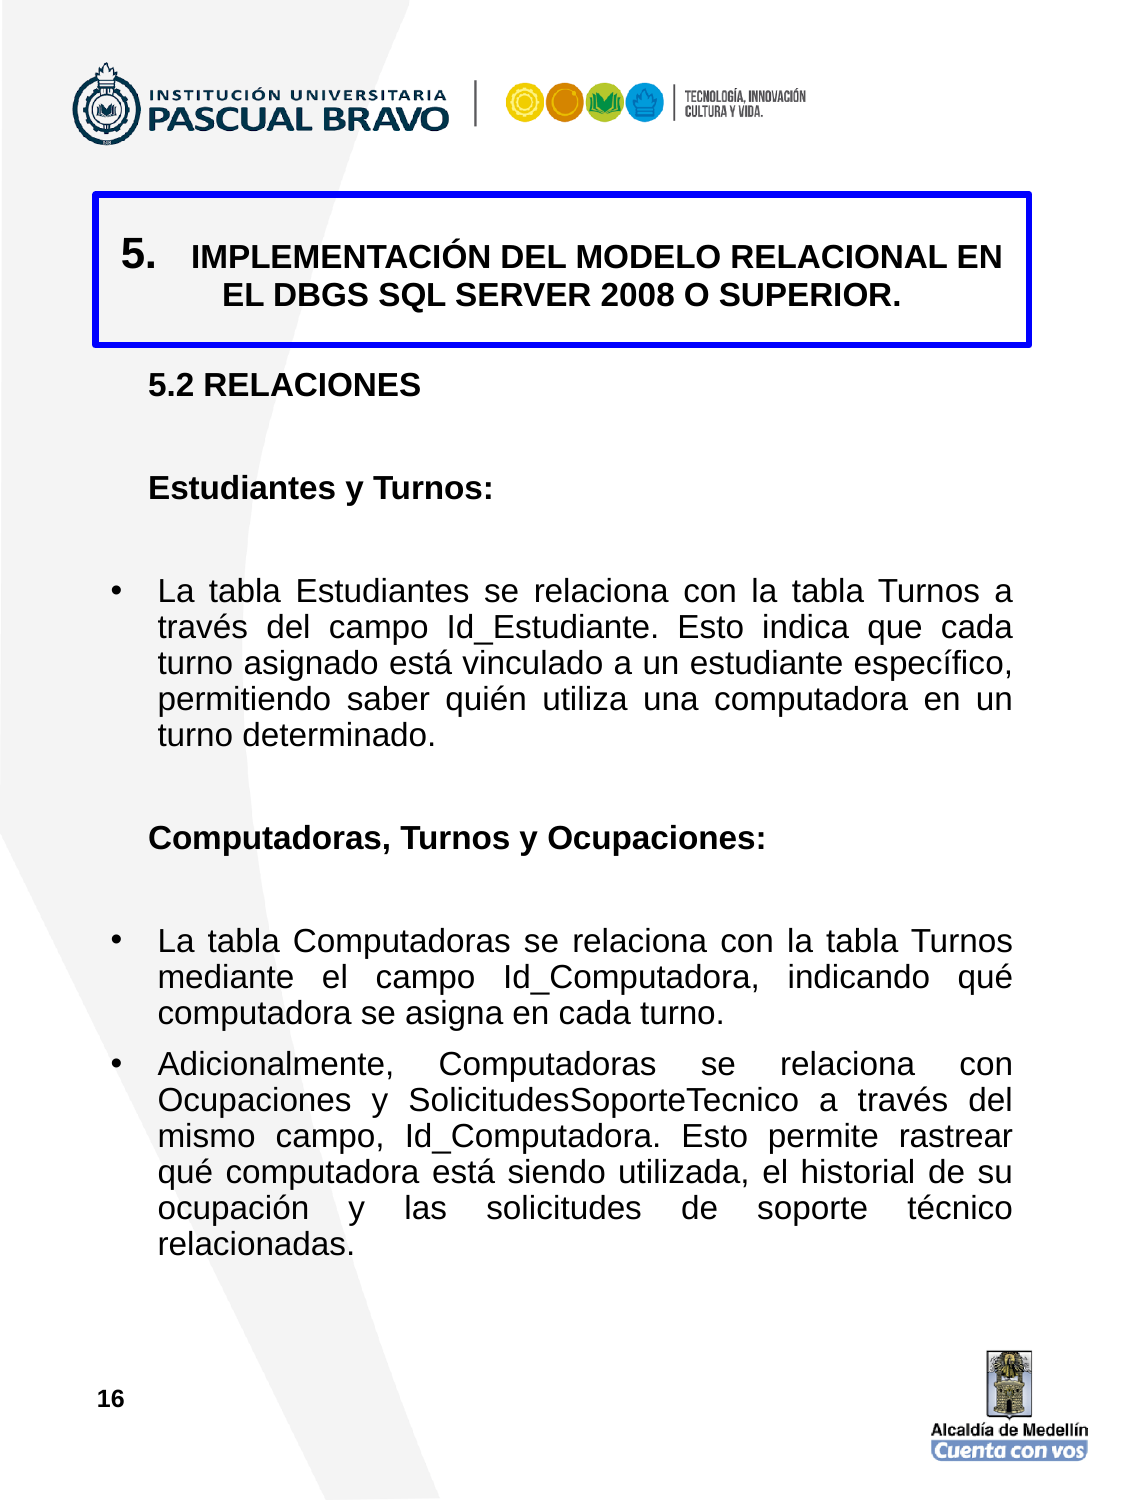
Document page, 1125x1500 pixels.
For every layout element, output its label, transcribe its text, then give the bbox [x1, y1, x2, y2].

slide_number 16 [62, 1357, 140, 1438]
picture [0, 0, 1125, 1500]
list 5.2 RELACIONES Estudiantes y Turnos: La tabla Estudiantes se relaciona con la tabla Turnos a través del campo Id_Estudiante. Esto indica que cada turno asignado está vinculado a un estudiante específico, permitiendo saber quién utiliza una computadora en un turno determinado. Computadoras, Turnos y Ocupaciones: La tabla Computadoras se relaciona con la tabla Turnos mediante el campo Id_Computadora, indicando qué computadora se asigna en cada turno. Adicionalmente, Computadoras se relaciona con Ocupaciones y SolicitudesSoporteTecnico a través del mismo campo, Id_Computadora. Esto permite rastrear qué computadora está siendo utilizada, el historial de su ocupación y las solicitudes de soporte técnico relacionadas. [95, 359, 1030, 1398]
text_box 5. IMPLEMENTACIÓN DEL MODELO RELACIONAL EN EL DBGS SQL SERVER 2008 O SUPERIOR. [95, 194, 1030, 346]
